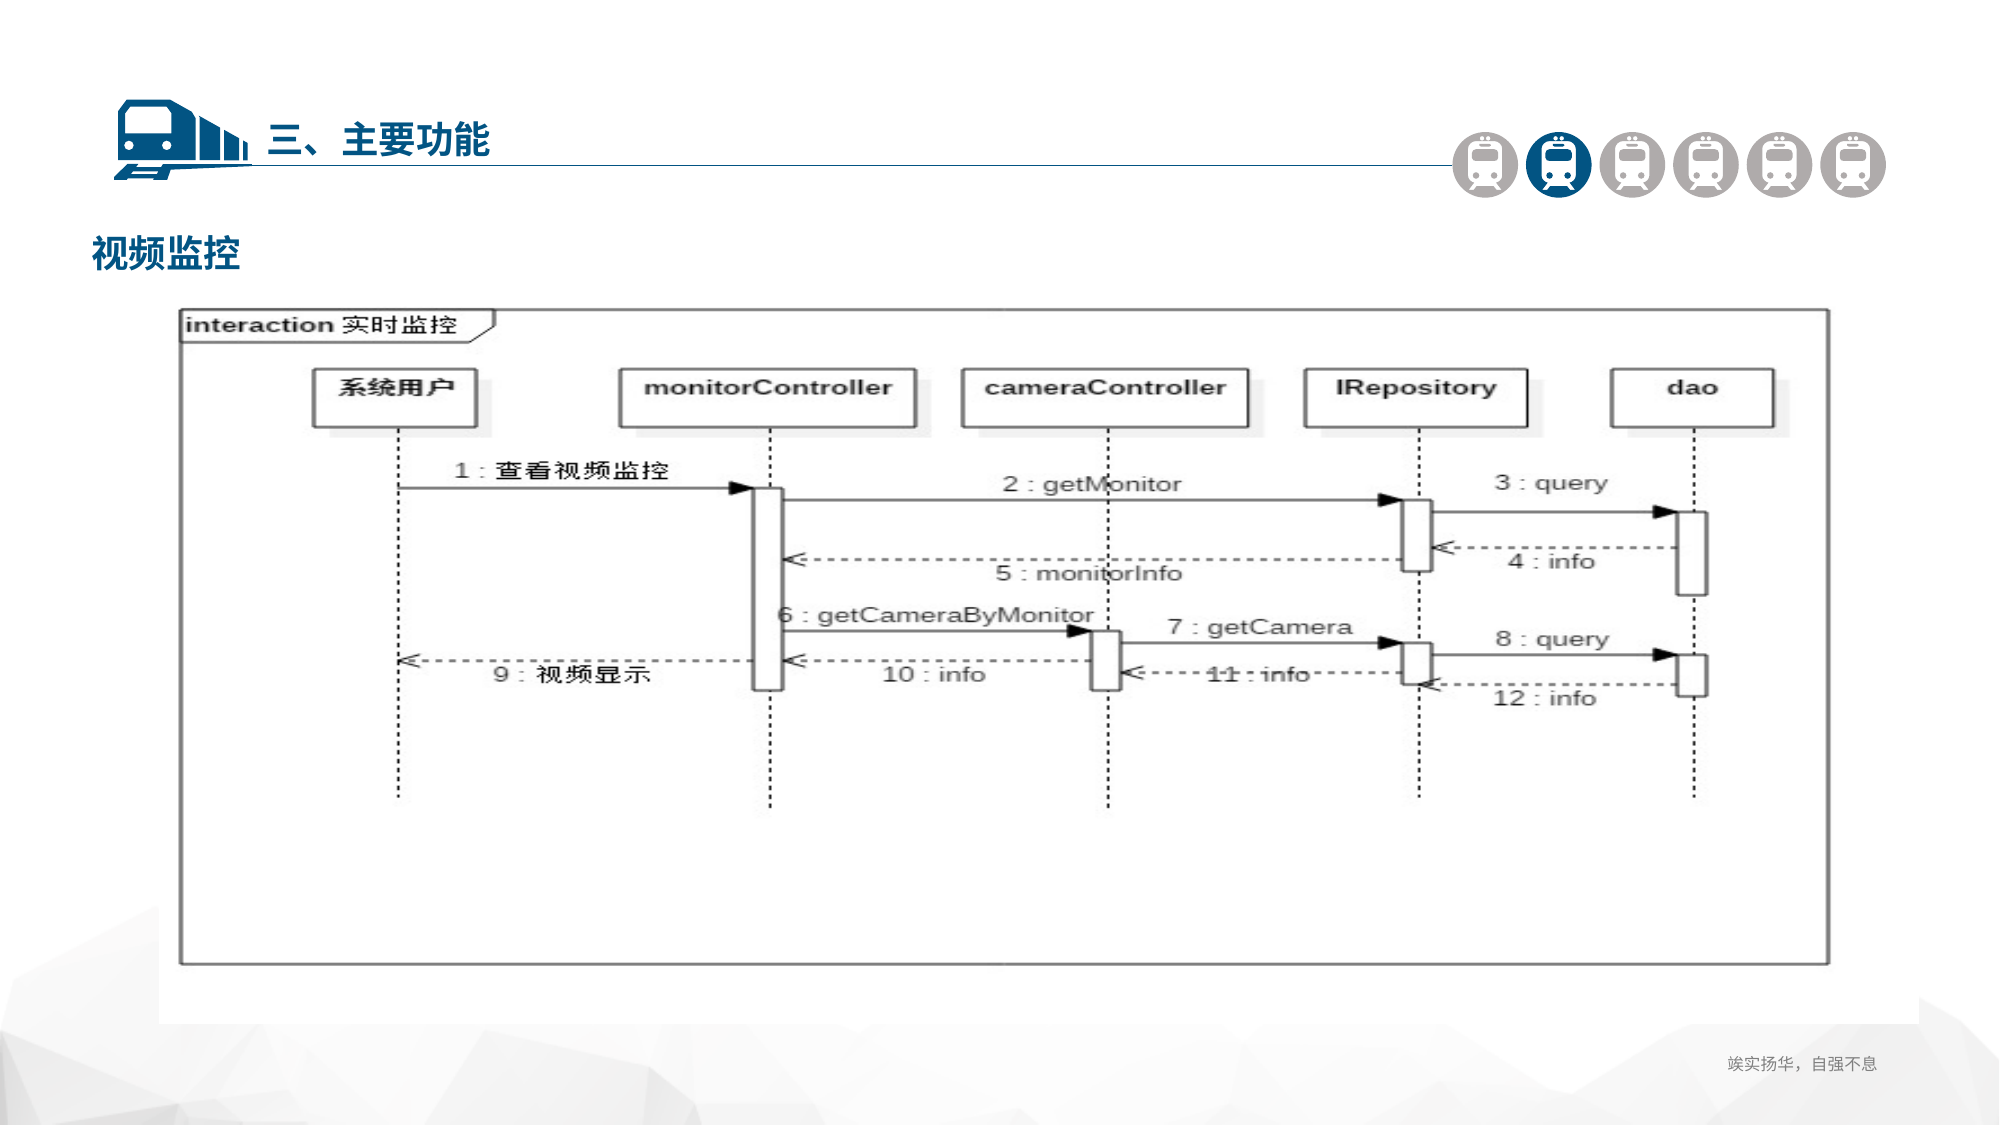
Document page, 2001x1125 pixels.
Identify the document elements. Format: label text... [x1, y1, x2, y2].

list 三、主要功能 [266, 121, 790, 163]
footer 竢实扬华，自强不息 [1727, 1055, 1882, 1076]
text_box 视频监控 [91, 234, 315, 276]
picture [159, 295, 1920, 1024]
